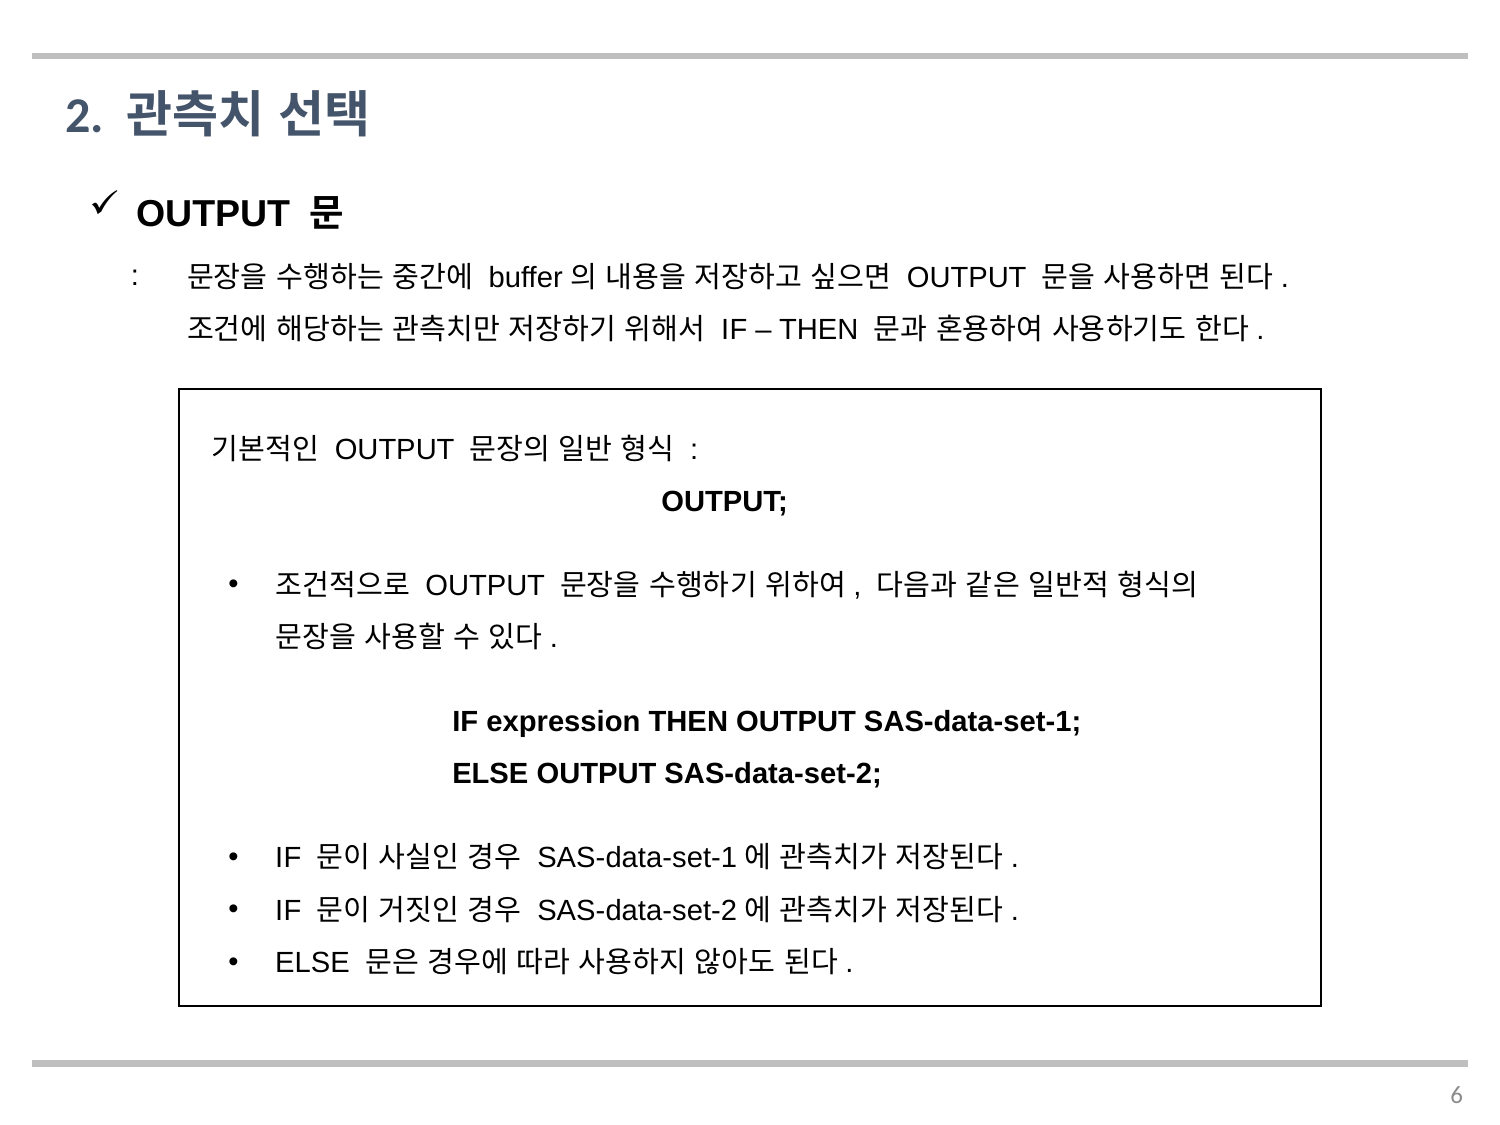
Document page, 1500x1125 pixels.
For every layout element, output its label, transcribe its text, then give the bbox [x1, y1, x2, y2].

text_box IF expression THEN OUTPUT SAS-data-set-1; ELSE OUTPUT SAS-data-set-2; [196, 677, 1304, 798]
text_box 문장을 수행하는 중간에 buffer의 내용을 저장하고 싶으면 OUTPUT 문을 사용하면 된다. 조건에 해당하는 관측치만 저장하기 위해서 IF – THEN 문과 혼용하여 사용하기도 한다. [116, 233, 1367, 353]
text_box OUTPUT 문 [74, 158, 604, 241]
text_box 조건적으로 OUTPUT 문장을 수행하기 위하여, 다음과 같은 일반적 형식의 문장을 사용할 수 있다. [213, 541, 1287, 661]
text_box 2. 관측치 선택 [50, 75, 968, 151]
text_box 기본적인 OUTPUT 문장의 일반 형식 : OUTPUT; [196, 405, 1304, 525]
text_box [178, 388, 1322, 1007]
text_box IF 문이 사실인 경우 SAS-data-set-1에 관측치가 저장된다. IF 문이 거짓인 경우 SAS-data-set-2에 관측치가 저장된다. ELSE 문은 경우에 따라 사용하지 않아도 된다. [213, 813, 1287, 986]
